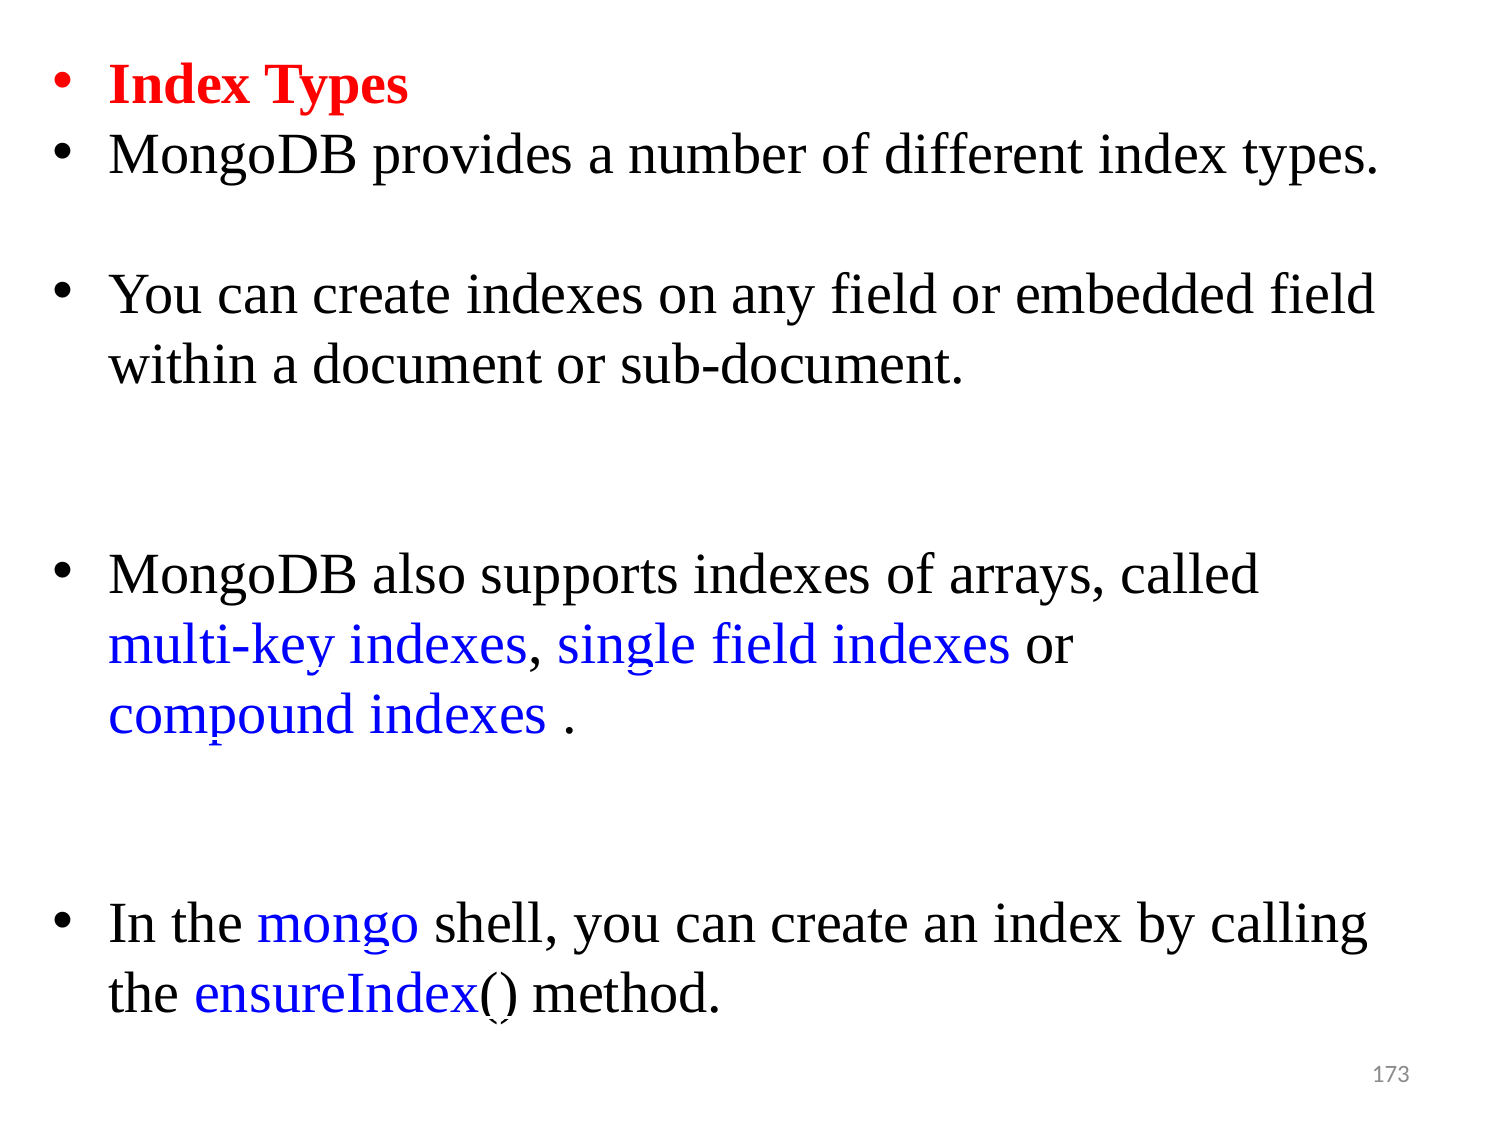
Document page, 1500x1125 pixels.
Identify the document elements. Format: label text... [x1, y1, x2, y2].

text_box 173 [1074, 1042, 1425, 1103]
text_box Index Types MongoDB provides a number of different index types. You can create indexes on any field or embedded field within a document or sub-document. MongoDB also supports indexes of arrays, called multi-key indexes, single field indexes or compound indexes . In the mongo shell, you can create an index by calling the ensureIndex() method. [37, 37, 1463, 1075]
